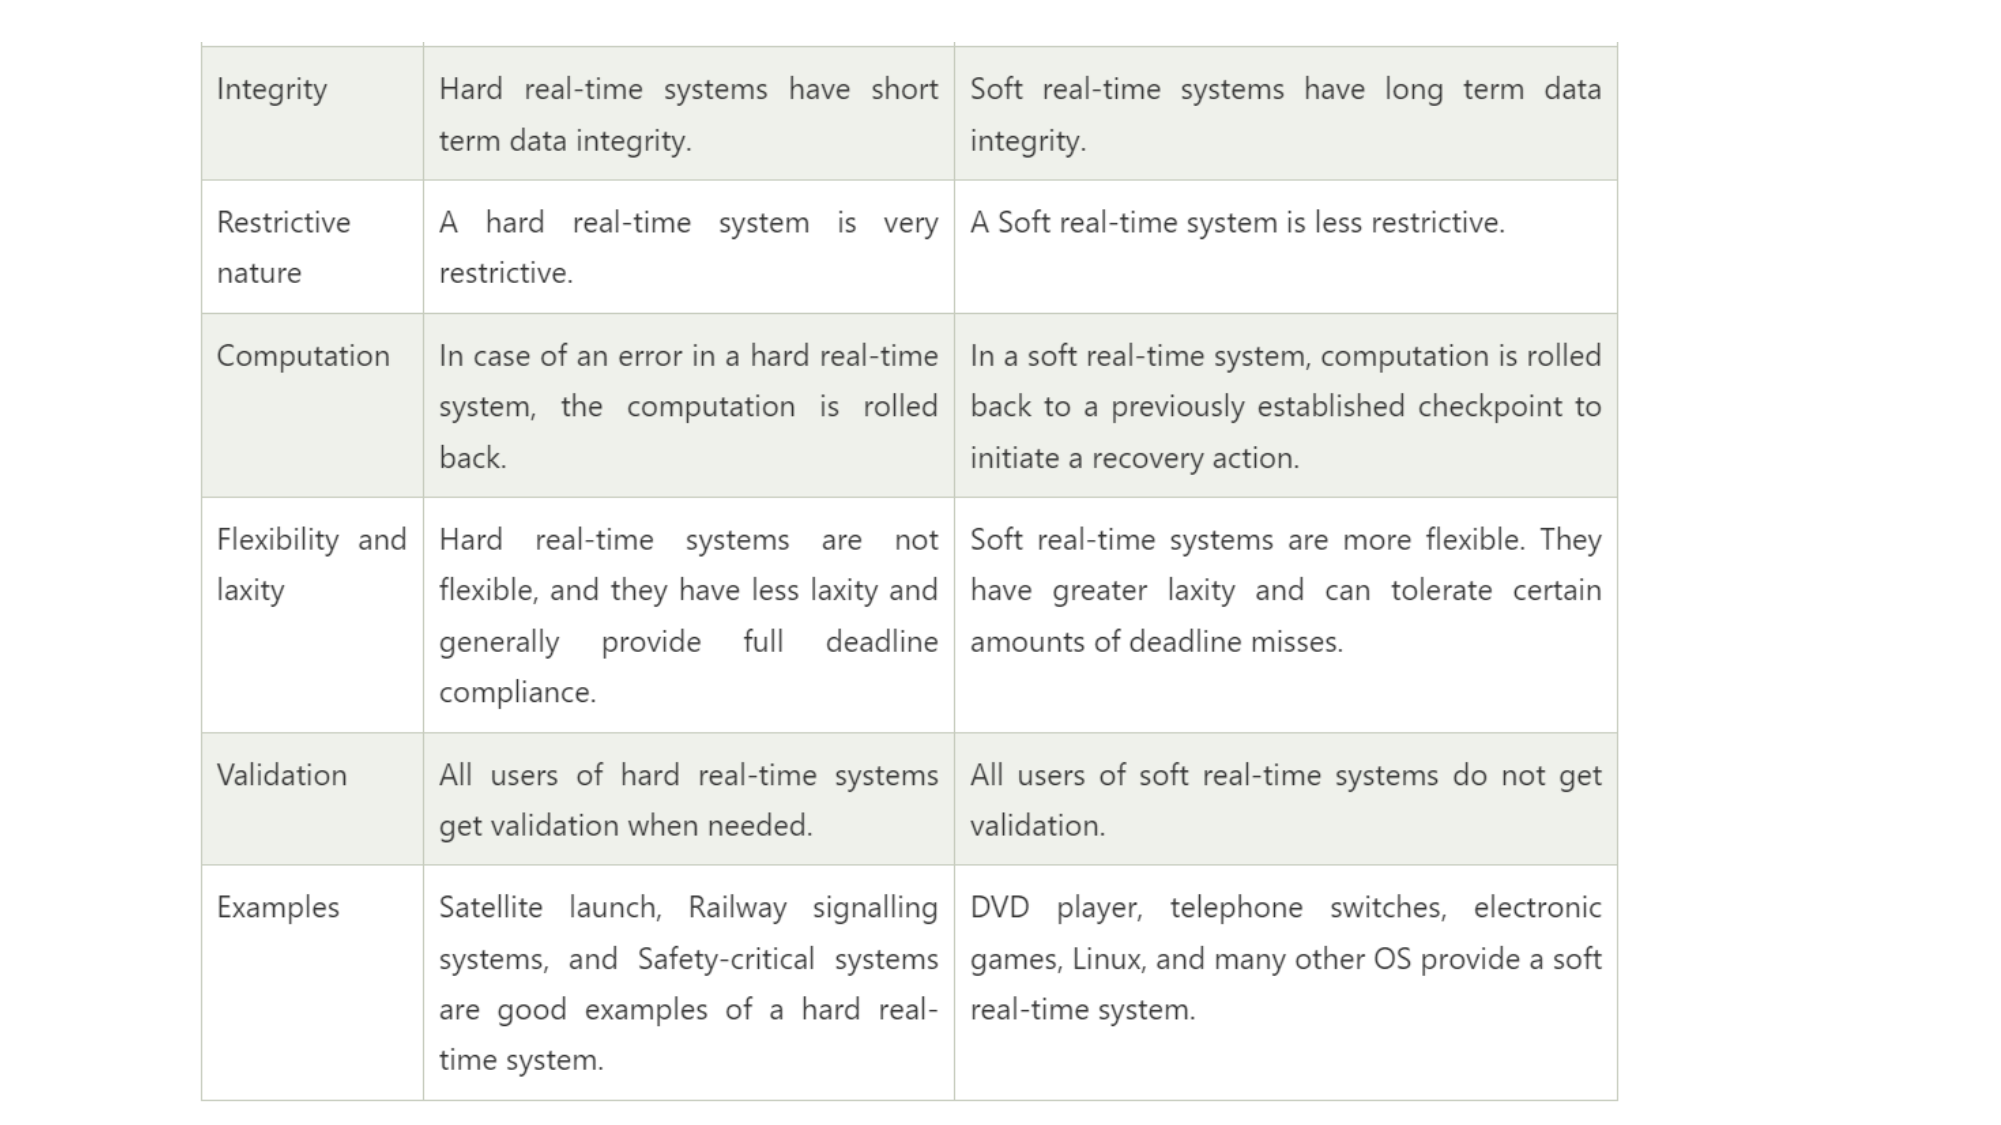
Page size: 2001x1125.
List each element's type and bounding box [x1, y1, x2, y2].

picture [197, 42, 1628, 1104]
